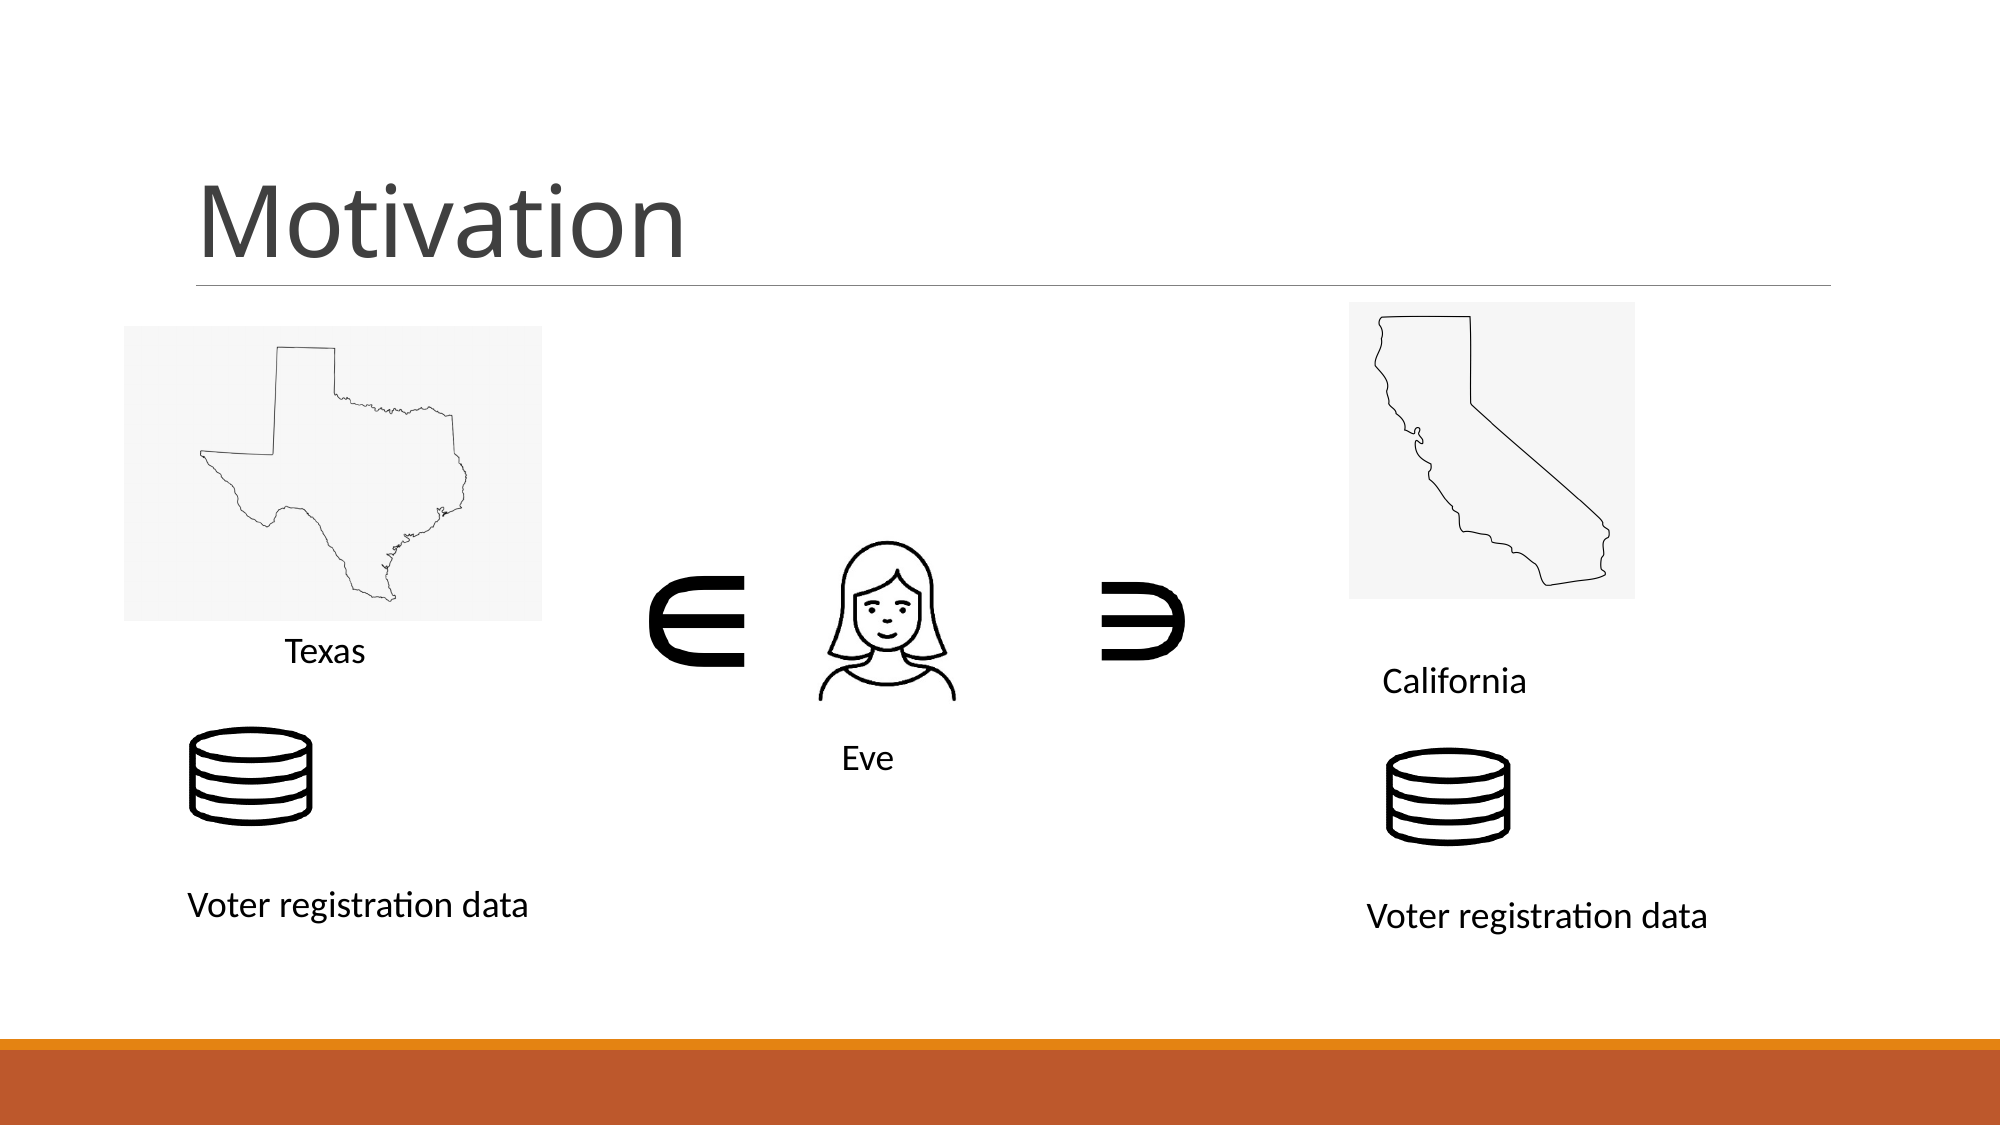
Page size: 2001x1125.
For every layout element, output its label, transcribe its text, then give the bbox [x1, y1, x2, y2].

picture [169, 694, 334, 858]
picture [1367, 714, 1531, 879]
text_box Eve [826, 754, 910, 786]
text_box Voter registration data [1351, 883, 1724, 943]
picture [1349, 301, 1635, 599]
text_box California [1367, 649, 1616, 709]
picture [574, 495, 1013, 746]
picture [123, 326, 543, 622]
title Motivation [180, 47, 1830, 285]
text_box Texas [269, 628, 427, 679]
text_box Voter registration data [172, 872, 545, 933]
picture [1036, 514, 1249, 727]
